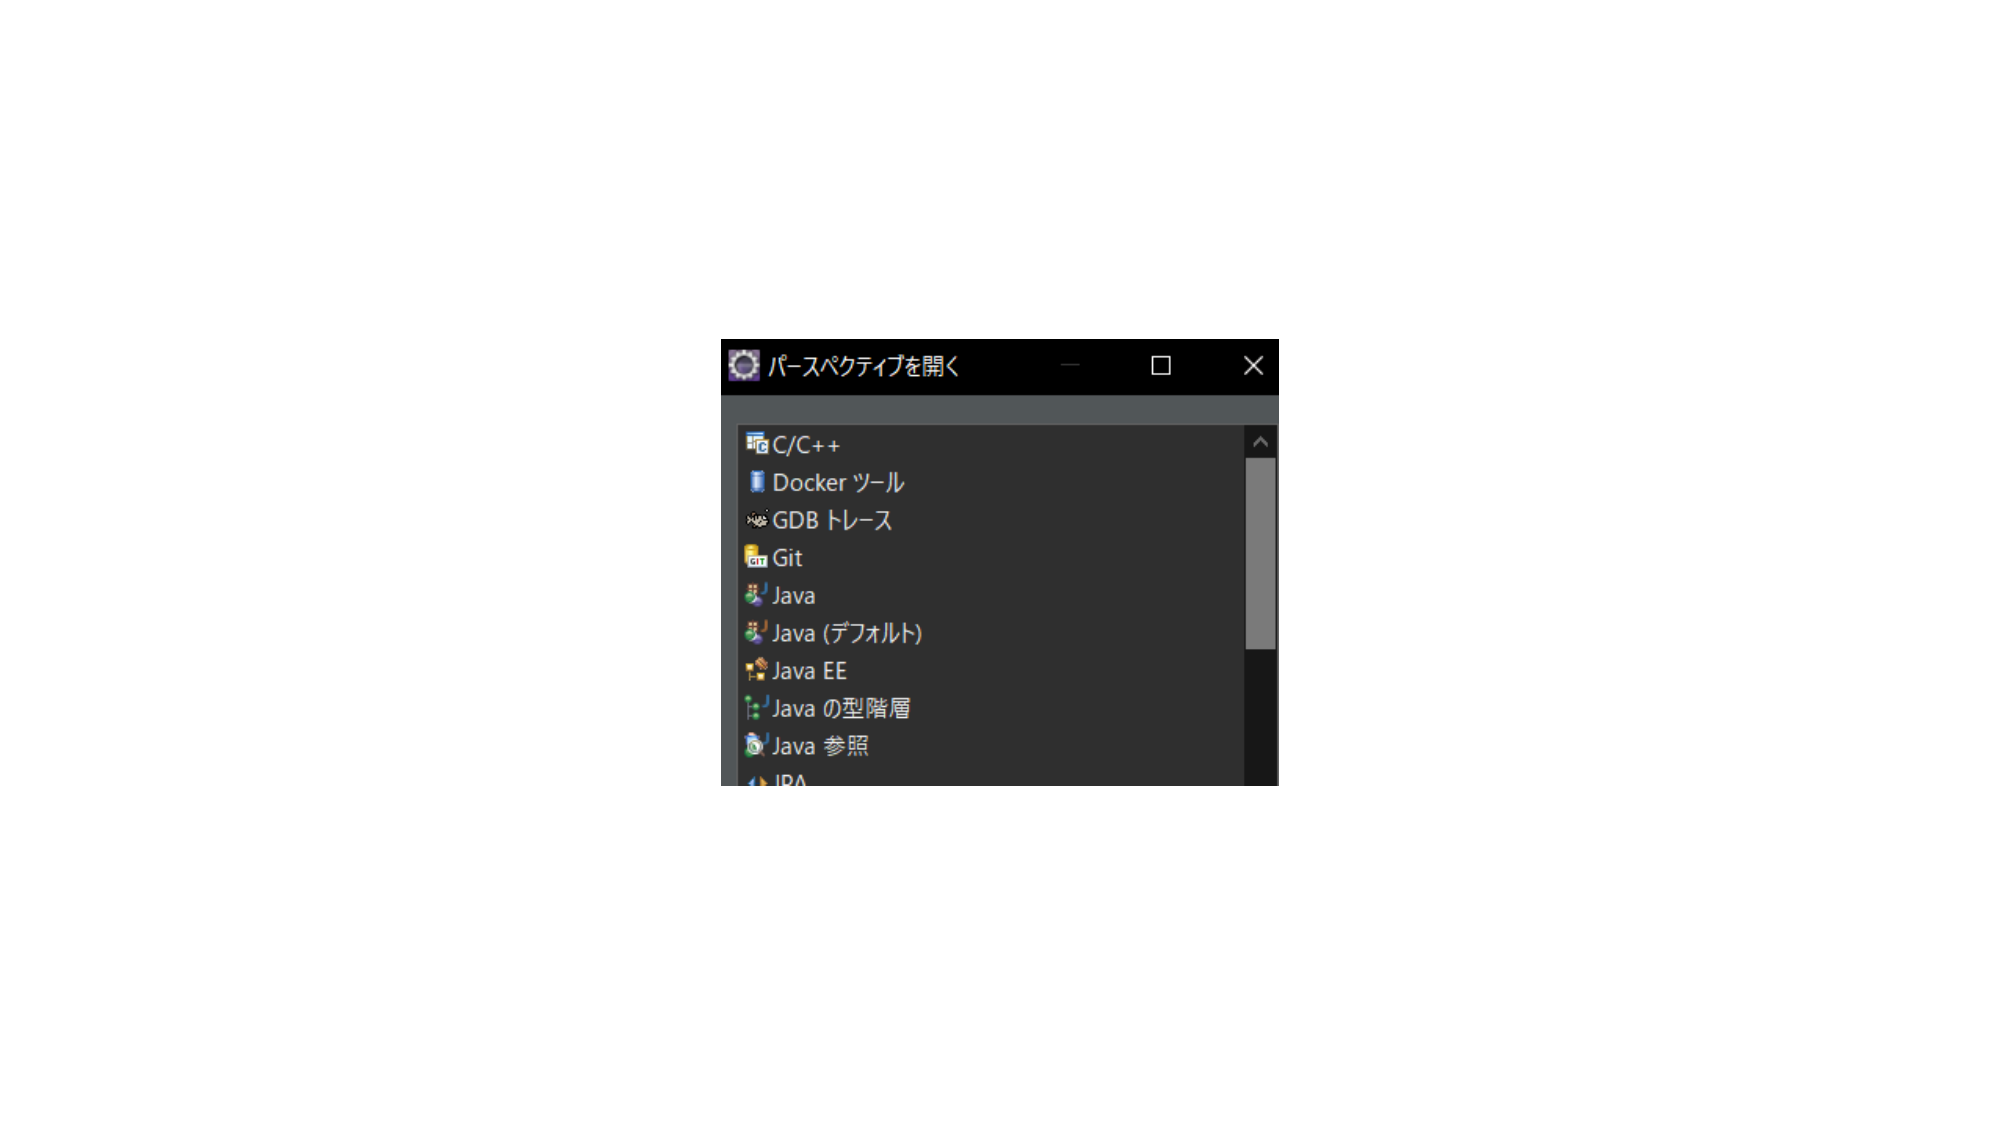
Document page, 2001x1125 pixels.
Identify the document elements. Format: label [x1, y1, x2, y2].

picture [721, 339, 1279, 786]
